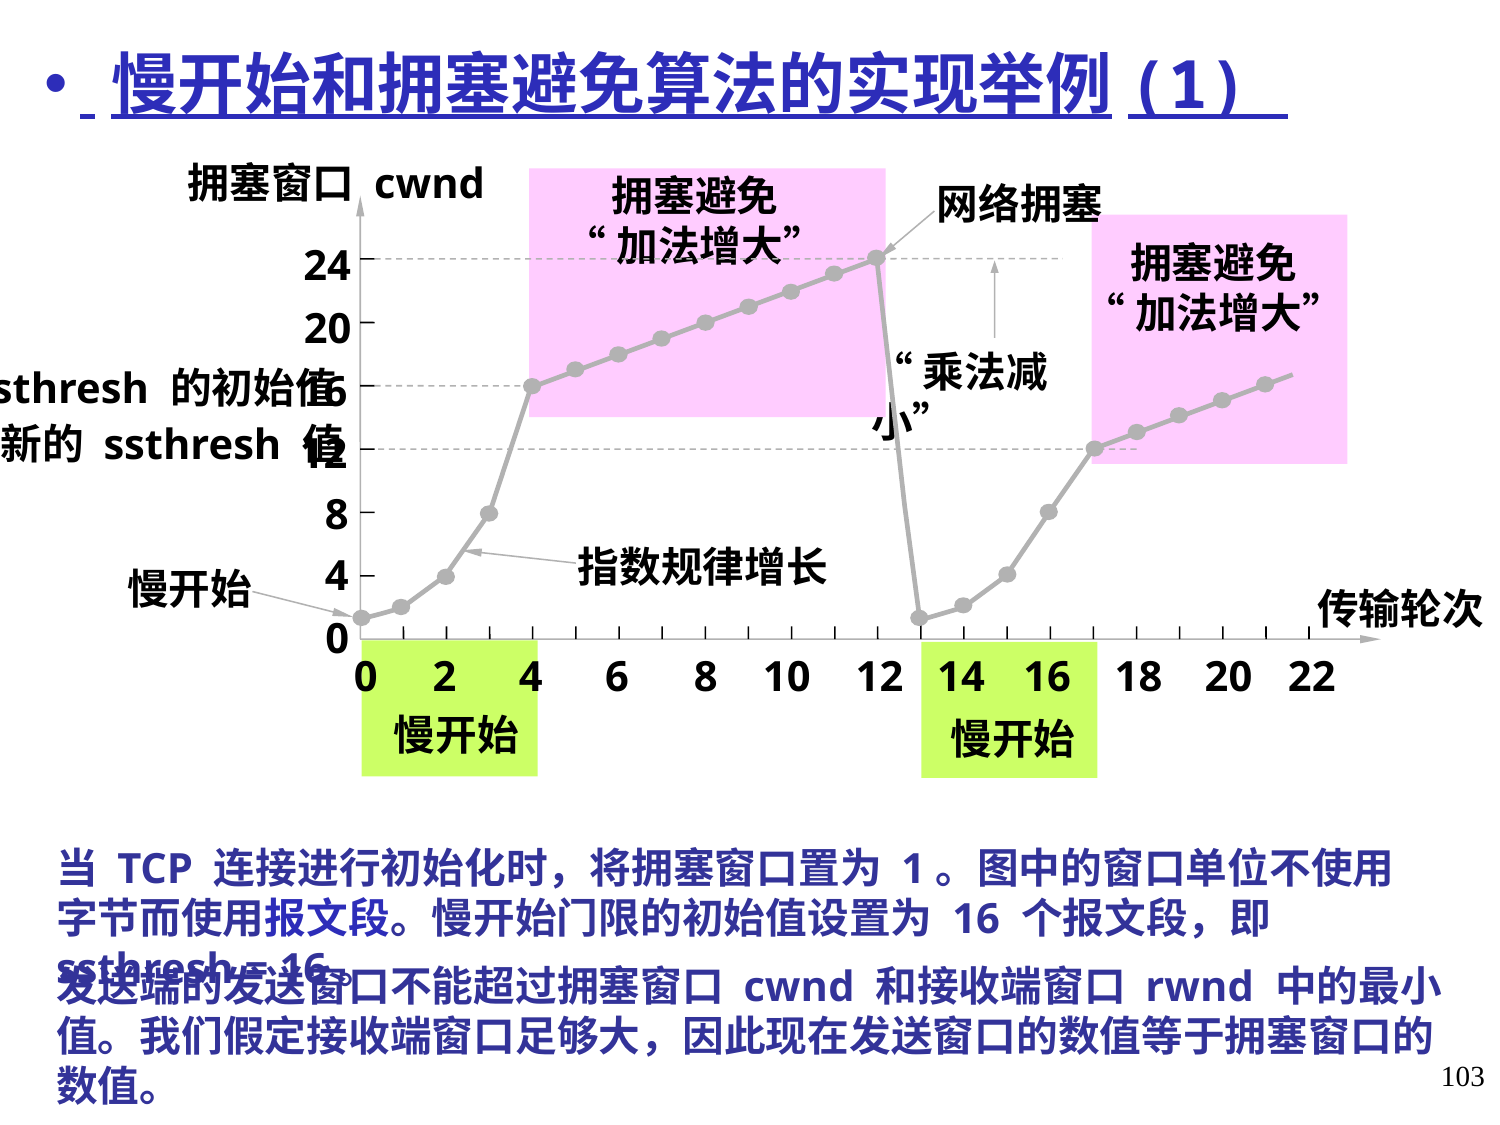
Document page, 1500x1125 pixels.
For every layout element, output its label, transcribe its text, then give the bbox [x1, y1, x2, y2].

slide_number 103 [1187, 1049, 1500, 1125]
text_box 发送端的发送窗口不能超过拥塞窗口 cwnd 和接收端窗口 rwnd 中的最小值。我们假定接收端窗口足够大，因此现在发送窗口的数值等于拥塞窗口的数值。 [41, 952, 1460, 1118]
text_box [0, 148, 1500, 779]
text_box 当 TCP 连接进行初始化时，将拥塞窗口置为 1。图中的窗口单位不使用字节而使用报文段。慢开始门限的初始值设置为 16 个报文段，即 ssthresh = 16。 [41, 834, 1447, 952]
title 慢开始和拥塞避免算法的实现举例(1) [29, 30, 1309, 134]
